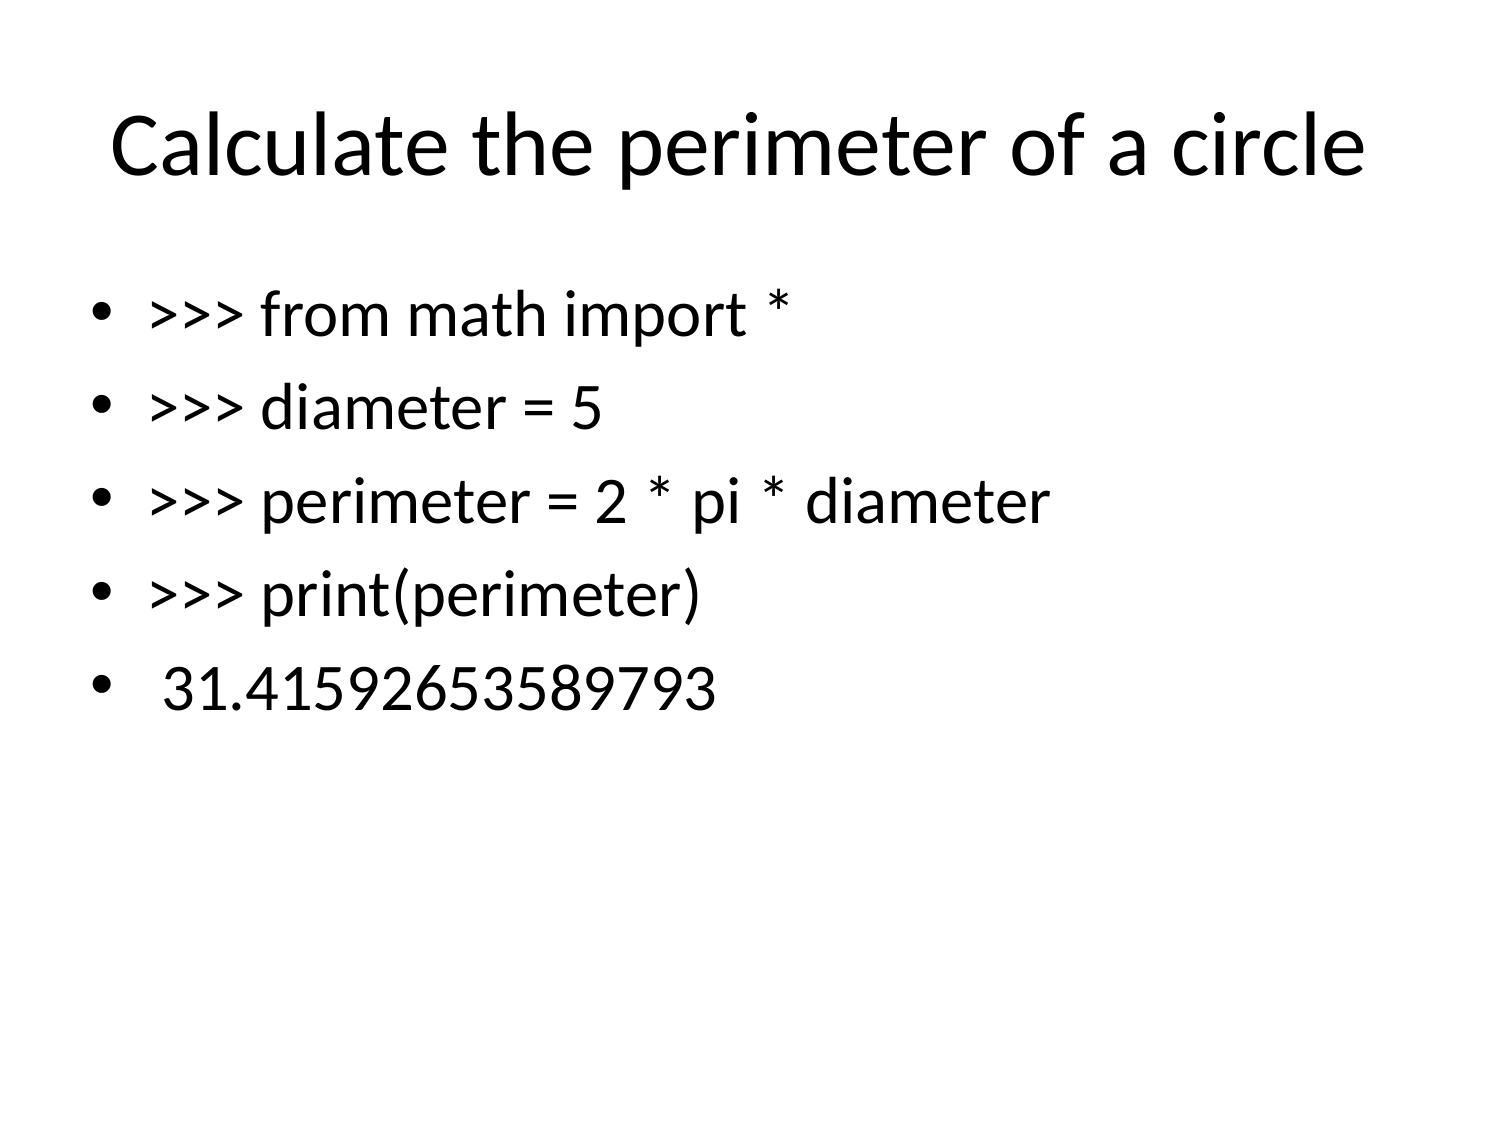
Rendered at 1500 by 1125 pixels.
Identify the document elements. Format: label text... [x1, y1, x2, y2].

title Calculate the perimeter of a circle [75, 45, 1425, 233]
list >>> from math import * >>> diameter = 5 >>> perimeter = 2 * pi * diameter >>> print(perimeter) 31.41592653589793 [75, 262, 1425, 1005]
